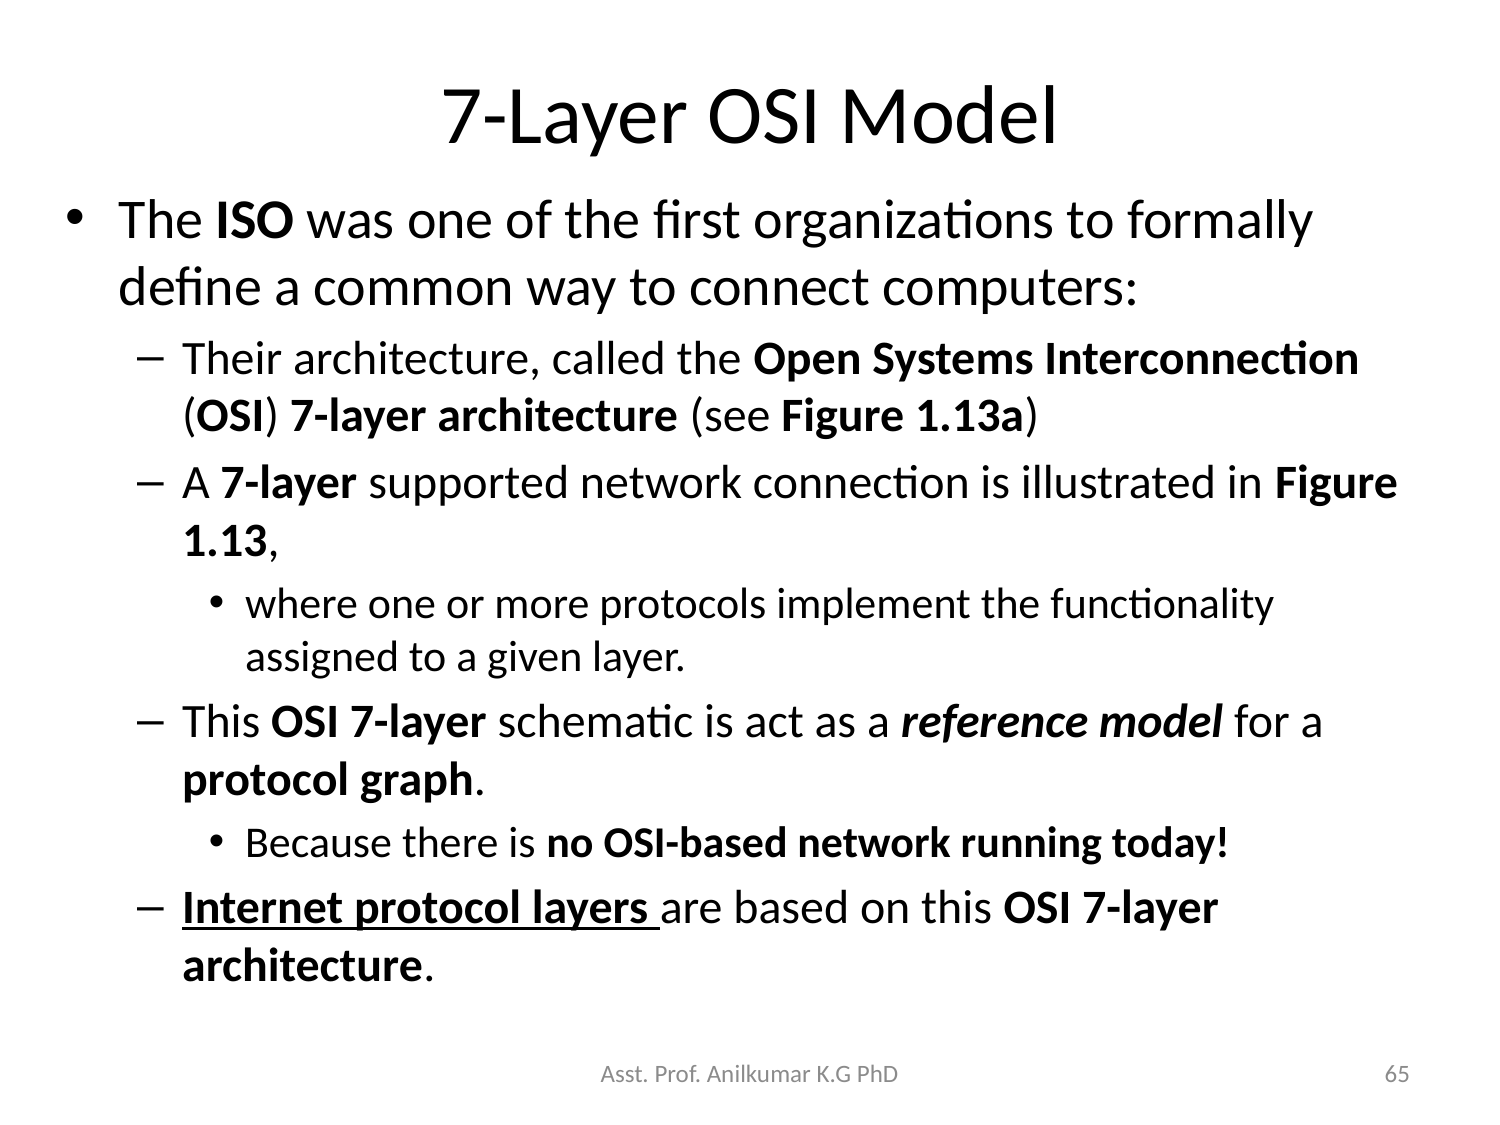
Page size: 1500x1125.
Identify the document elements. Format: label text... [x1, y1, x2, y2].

footer Asst. Prof. Anilkumar K.G PhD [512, 1042, 988, 1103]
slide_number 65 [1074, 1042, 1425, 1103]
title 7-Layer OSI Model [75, 45, 1425, 174]
list The ISO was one of the first organizations to formally define a common way to connect computers: Their architecture, called the Open Systems Interconnection (OSI) 7-layer architecture (see Figure 1.13a) A 7-layer supported network connection is illustrated in Figure 1.13, where one or more protocols implement the functionality assigned to a given layer. This OSI 7-layer schematic is act as a reference model for a protocol graph. Because there is no OSI-based network running today! Internet protocol layers are based on this OSI 7-layer architecture. [50, 174, 1450, 1005]
